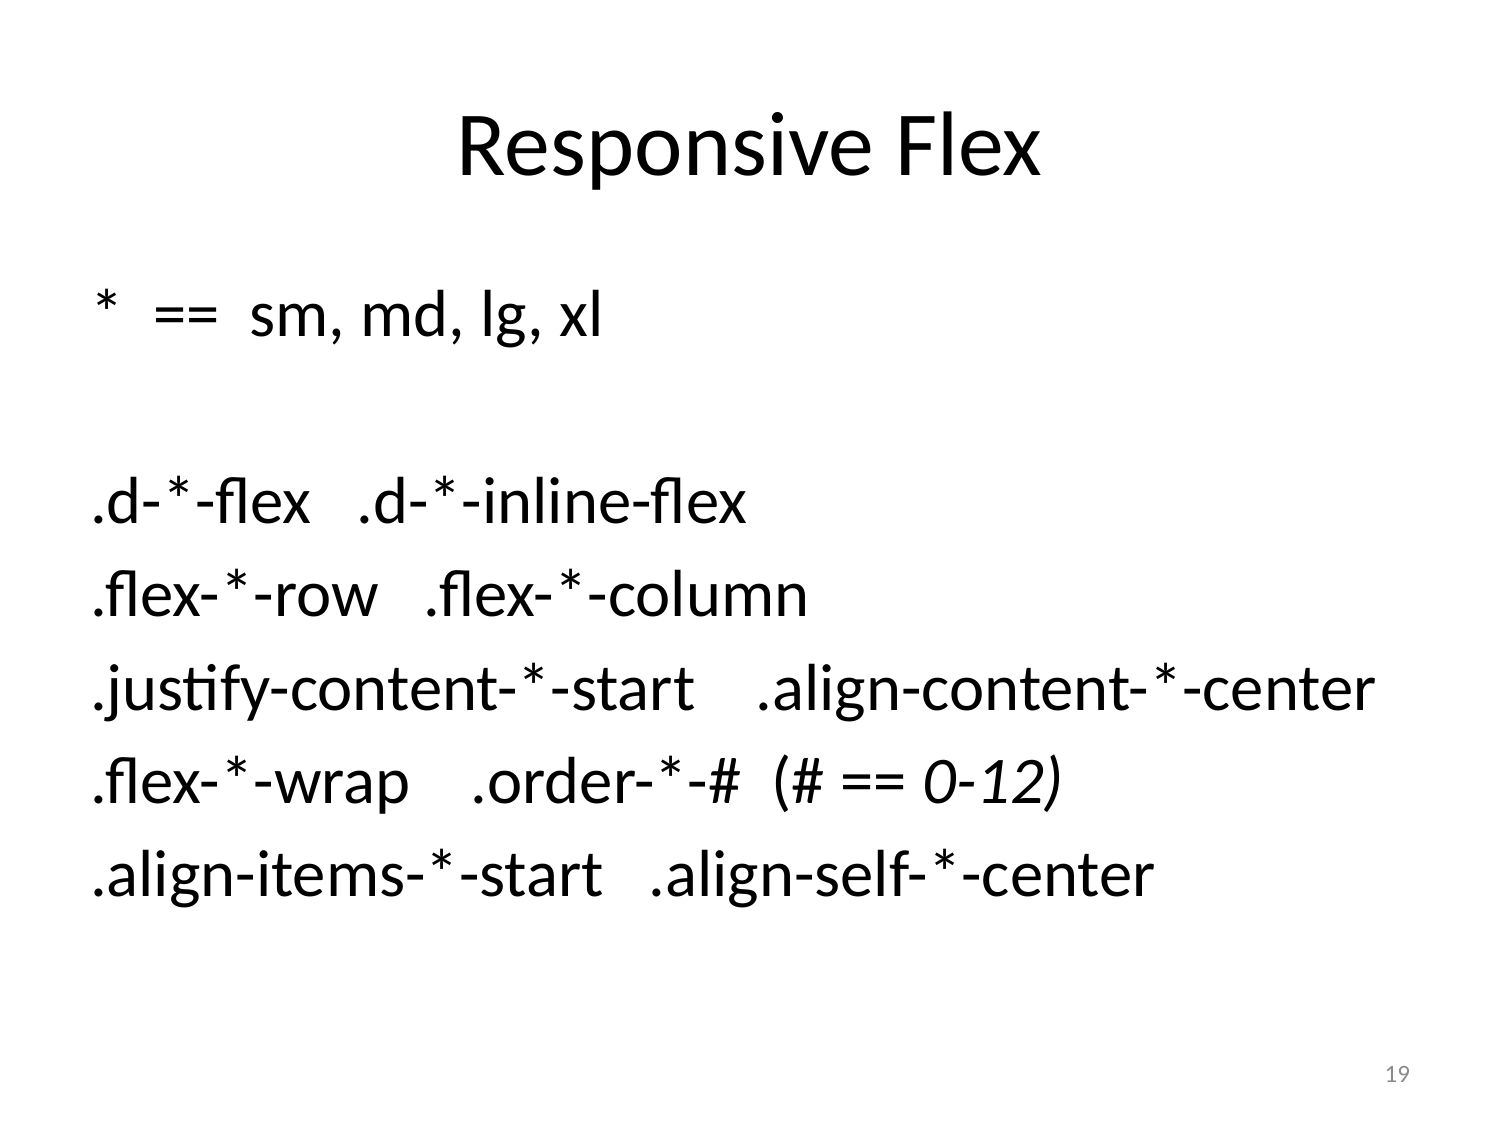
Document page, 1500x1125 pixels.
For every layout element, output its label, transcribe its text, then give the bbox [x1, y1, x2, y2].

list * == sm, md, lg, xl .d-*-flex .d-*-inline-flex .flex-*-row .flex-*-column .justify-content-*-start .align-content-*-center .flex-*-wrap .order-*-# (# == 0-12) .align-items-*-start .align-self-*-center [75, 262, 1425, 1005]
slide_number 19 [1074, 1042, 1425, 1103]
title Responsive Flex [75, 45, 1425, 233]
